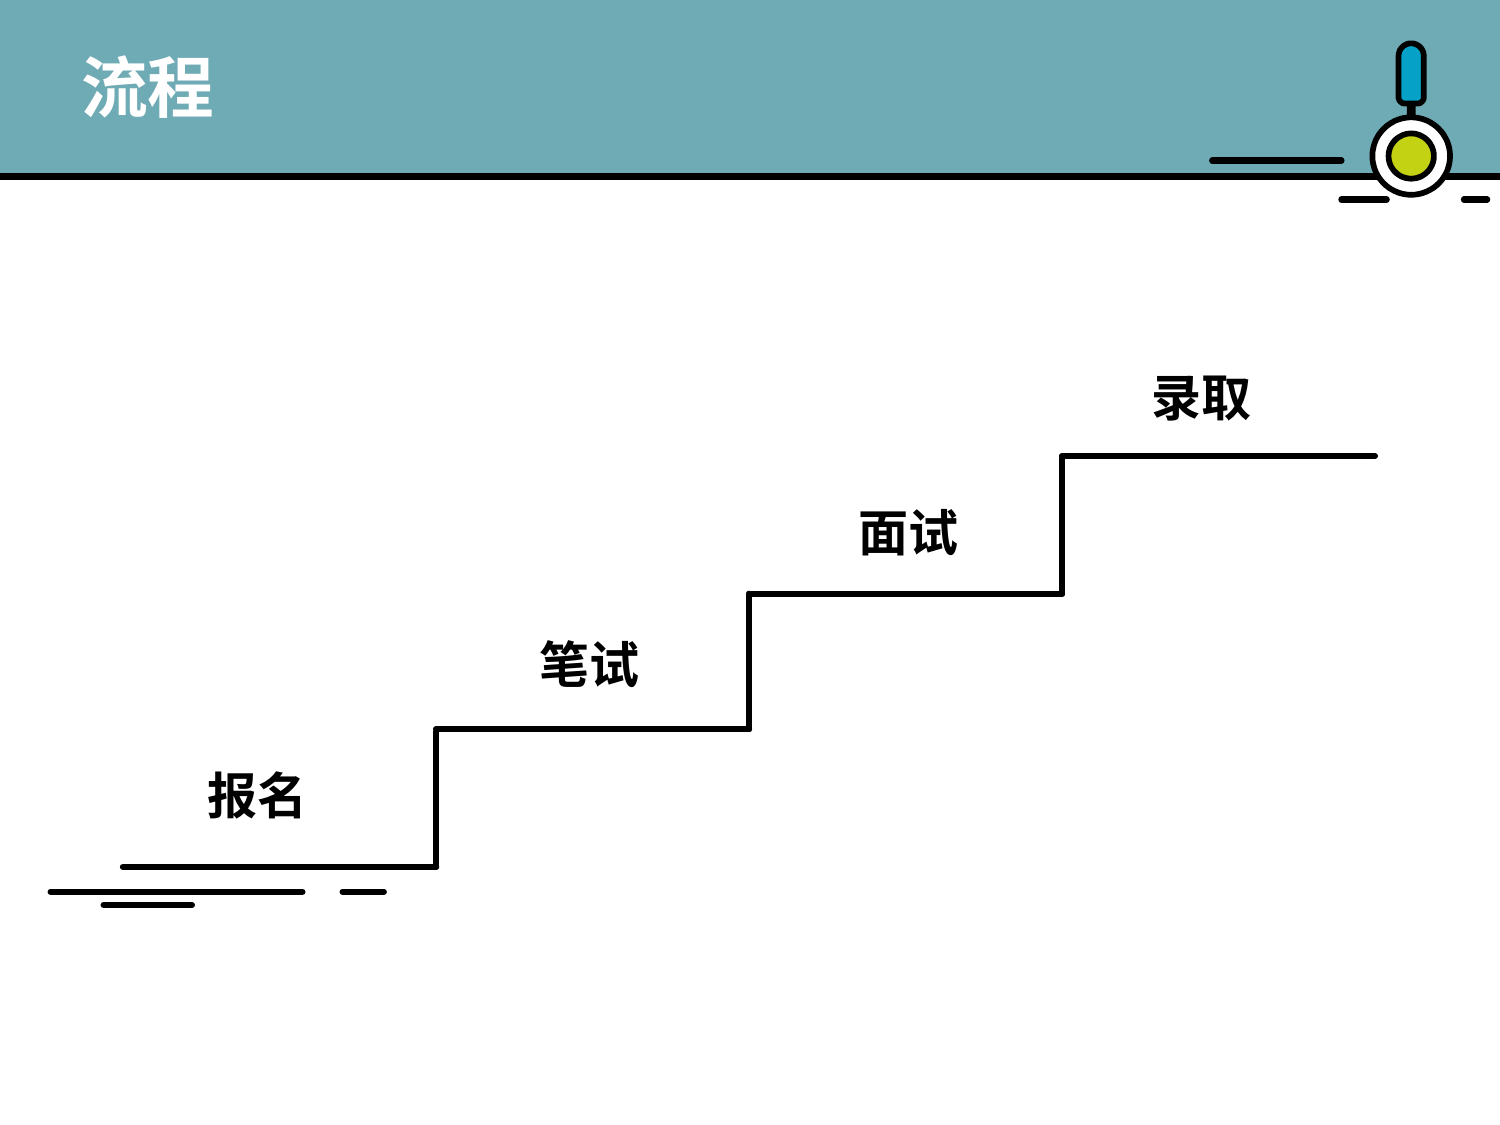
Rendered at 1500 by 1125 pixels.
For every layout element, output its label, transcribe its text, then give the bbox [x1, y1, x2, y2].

text_box 录取 [1151, 366, 1481, 427]
list 流程 [0, 54, 627, 693]
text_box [122, 455, 1376, 868]
